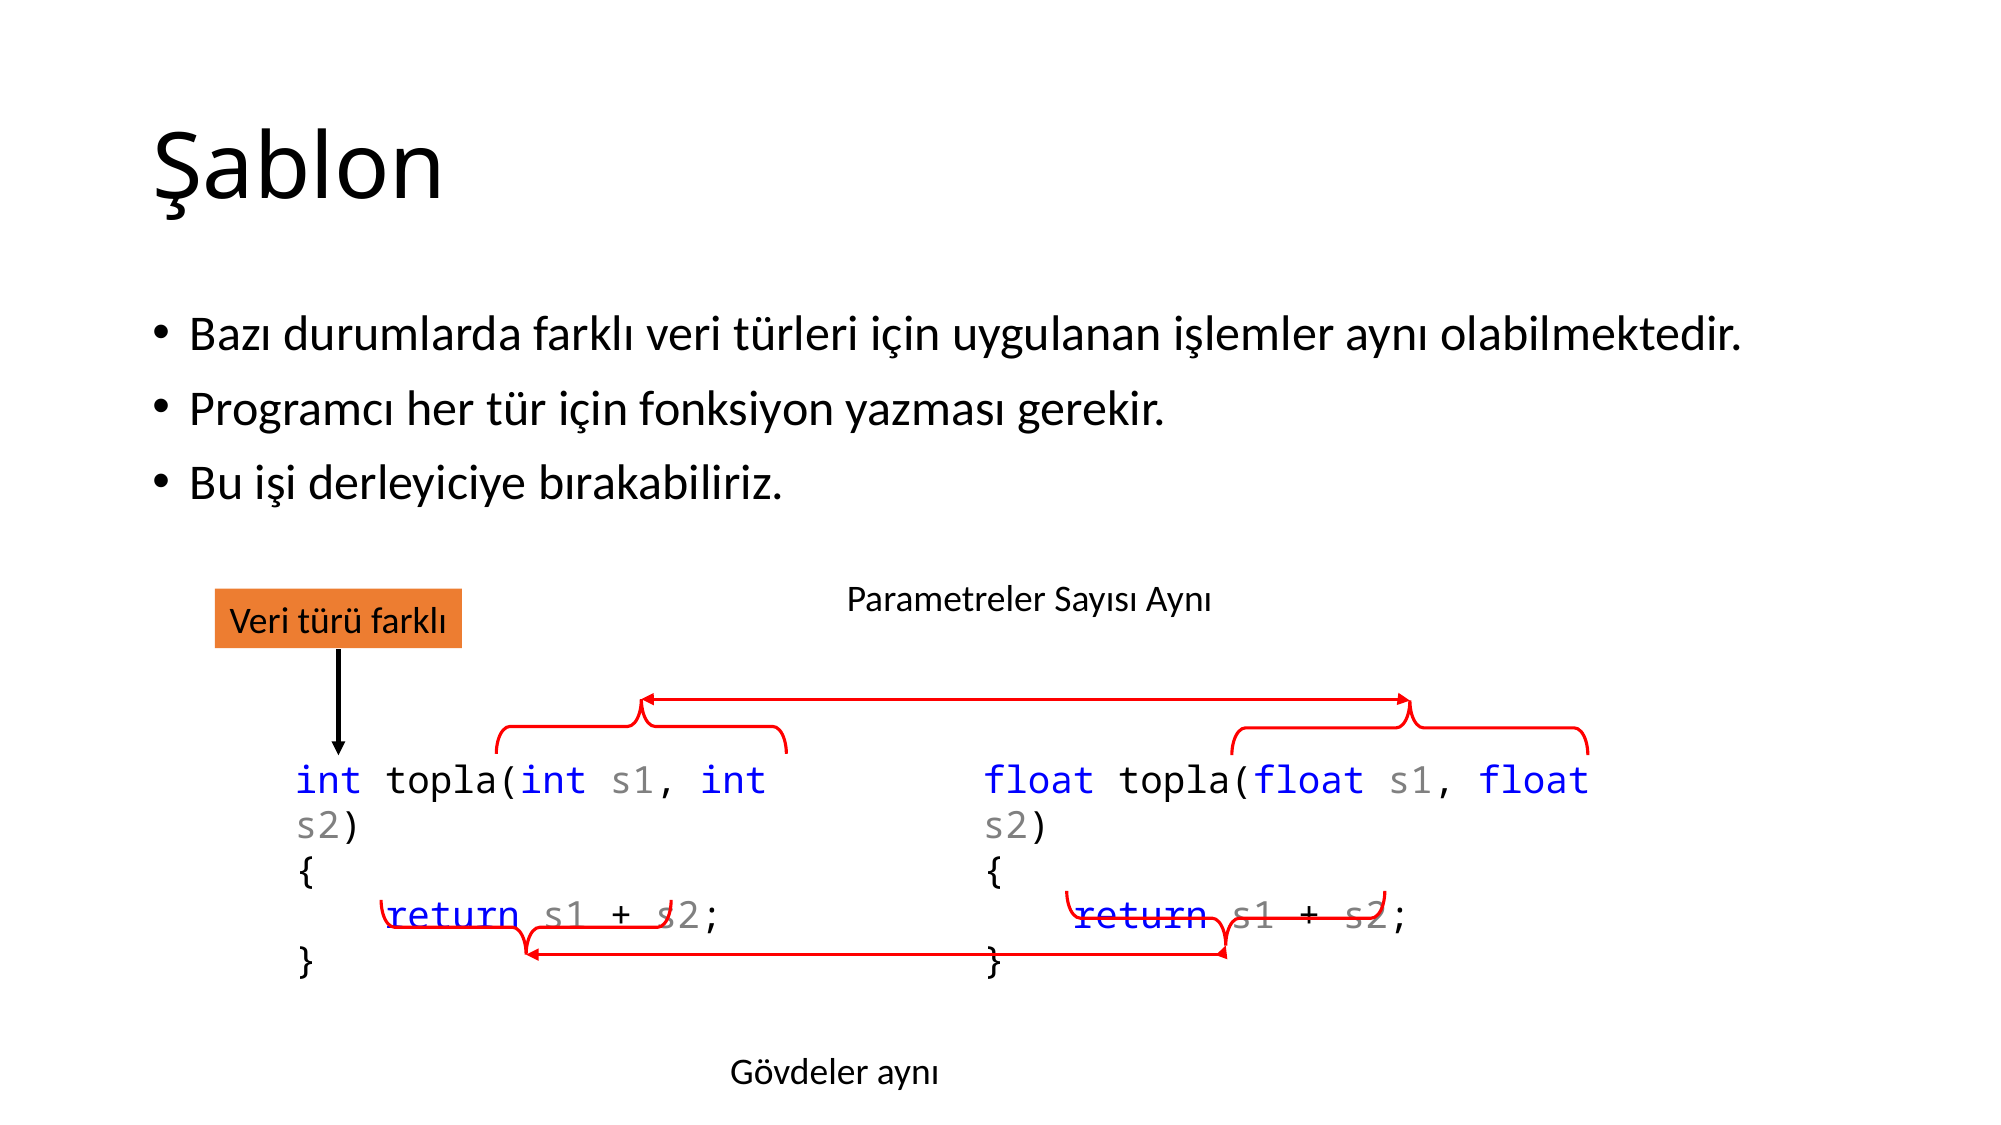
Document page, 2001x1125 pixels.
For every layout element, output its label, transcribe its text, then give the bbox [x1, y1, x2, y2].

text_box Parametreler Sayısı Aynı [832, 566, 1024, 627]
text_box Parametreler Sayısı Aynı [1027, 566, 1228, 627]
text_box float topla(float s1, float s2) { return s1 + s2; } [968, 748, 1024, 953]
text_box [1066, 890, 1386, 946]
text_box [495, 699, 787, 754]
text_box Gövdeler aynı [715, 1039, 871, 1099]
text_box [380, 899, 672, 955]
text_box float topla(float s1, float s2) { return s1 + s2; } [968, 956, 1024, 989]
text_box [1231, 700, 1589, 756]
list Bazı durumlarda farklı veri türleri için uygulanan işlemler aynı olabilmektedir. Programcı her tür için fonksiyon yazması gerekir. Bu işi derleyiciye bırakabiliriz. [137, 299, 1863, 1014]
text_box Gövdeler aynı [881, 1039, 955, 1099]
text_box float topla(float s1, float s2) { return s1 + s2; } [1027, 748, 1646, 989]
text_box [871, 600, 881, 1125]
title Şablon [137, 59, 1863, 278]
text_box int topla(int s1, int s2) { return s1 + s2; } [280, 748, 850, 989]
text_box Veri türü farklı [214, 588, 462, 649]
